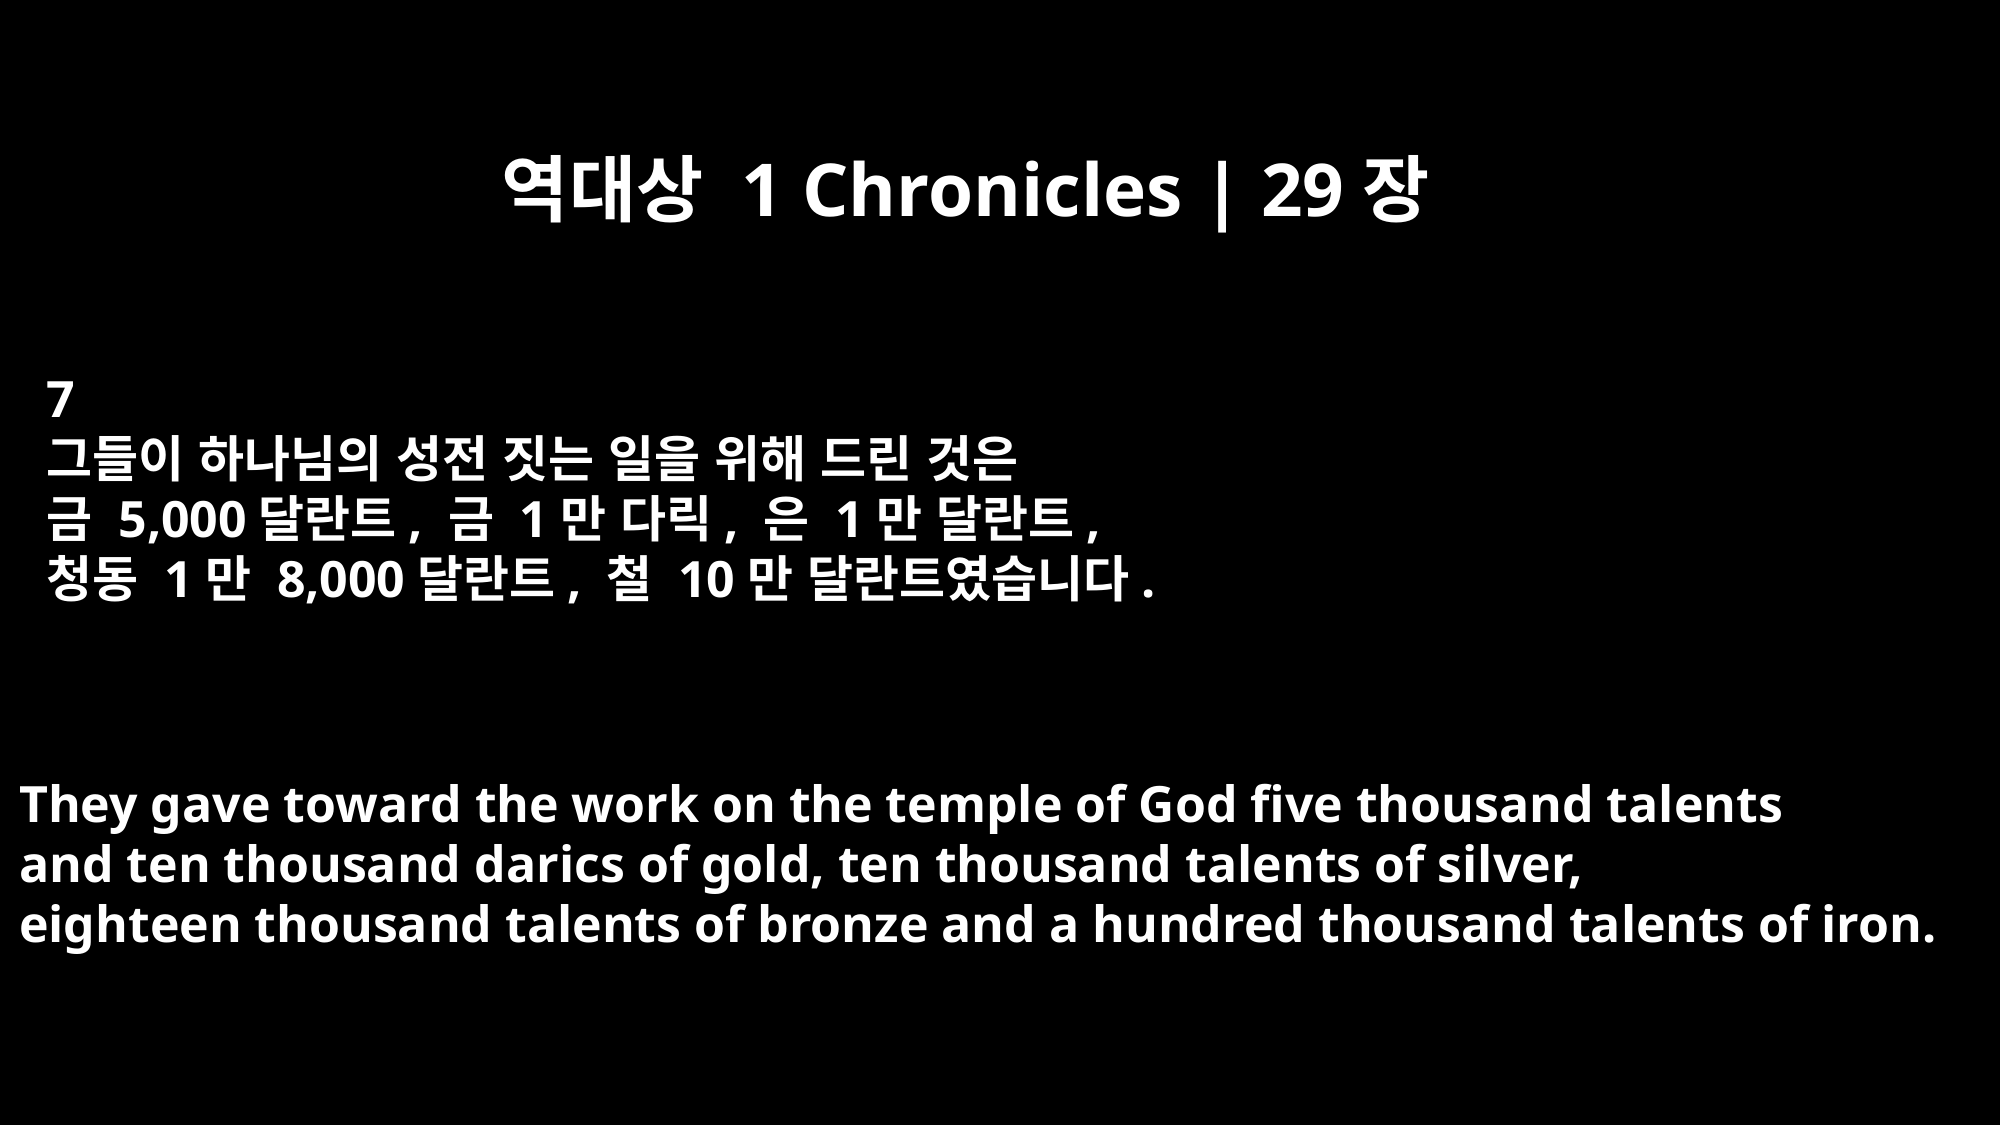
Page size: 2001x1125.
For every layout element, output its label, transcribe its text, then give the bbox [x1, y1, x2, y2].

text_box 역대상 1 Chronicles | 29장 [487, 136, 1445, 239]
text_box 7 그들이 하나님의 성전 짓는 일을 위해 드린 것은 금 5,000달란트, 금 1만 다릭, 은 1만 달란트, 청동 1만 8,000달란트, 철 10만 달란트였습니다. [31, 359, 1171, 615]
text_box They gave toward the work on the temple of God five thousand talents and ten thousand darics of gold, ten thousand talents of silver, eighteen thousand talents of bronze and a hundred thousand talents of iron. [4, 764, 1952, 960]
